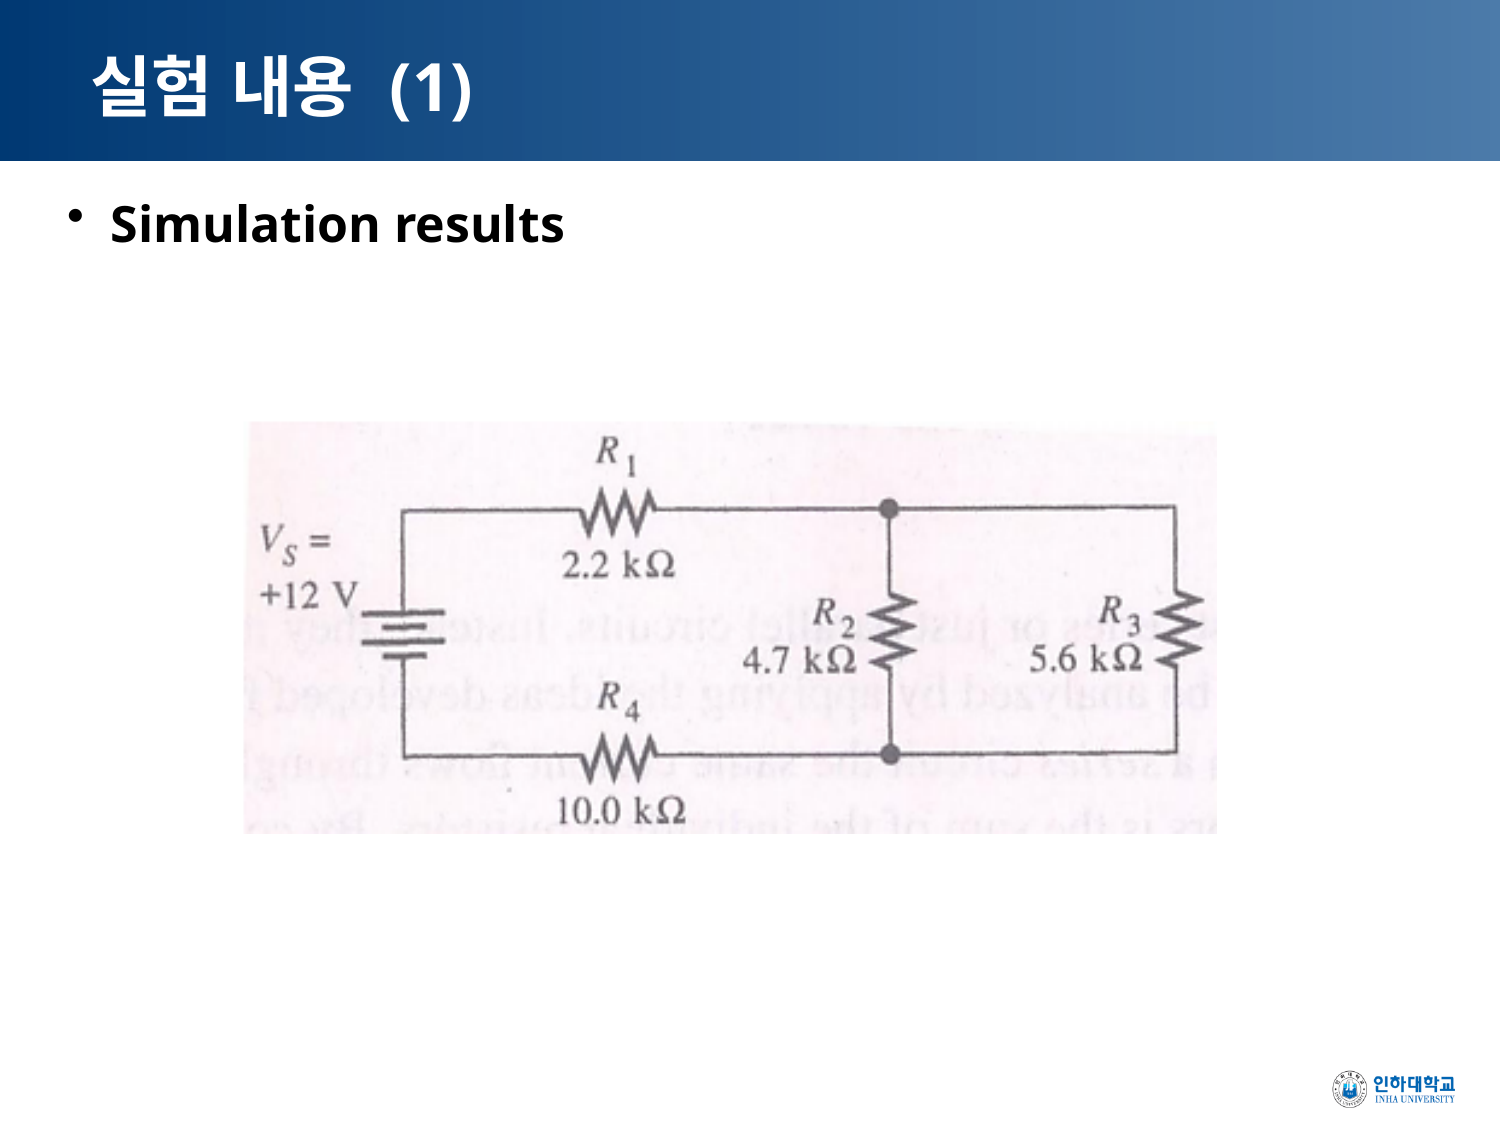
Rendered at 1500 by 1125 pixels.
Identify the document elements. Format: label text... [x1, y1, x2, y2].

list Simulation results [52, 184, 1470, 1024]
picture [241, 420, 1217, 834]
picture [1328, 1066, 1459, 1112]
title 실험 내용 (1) [74, 44, 1426, 126]
